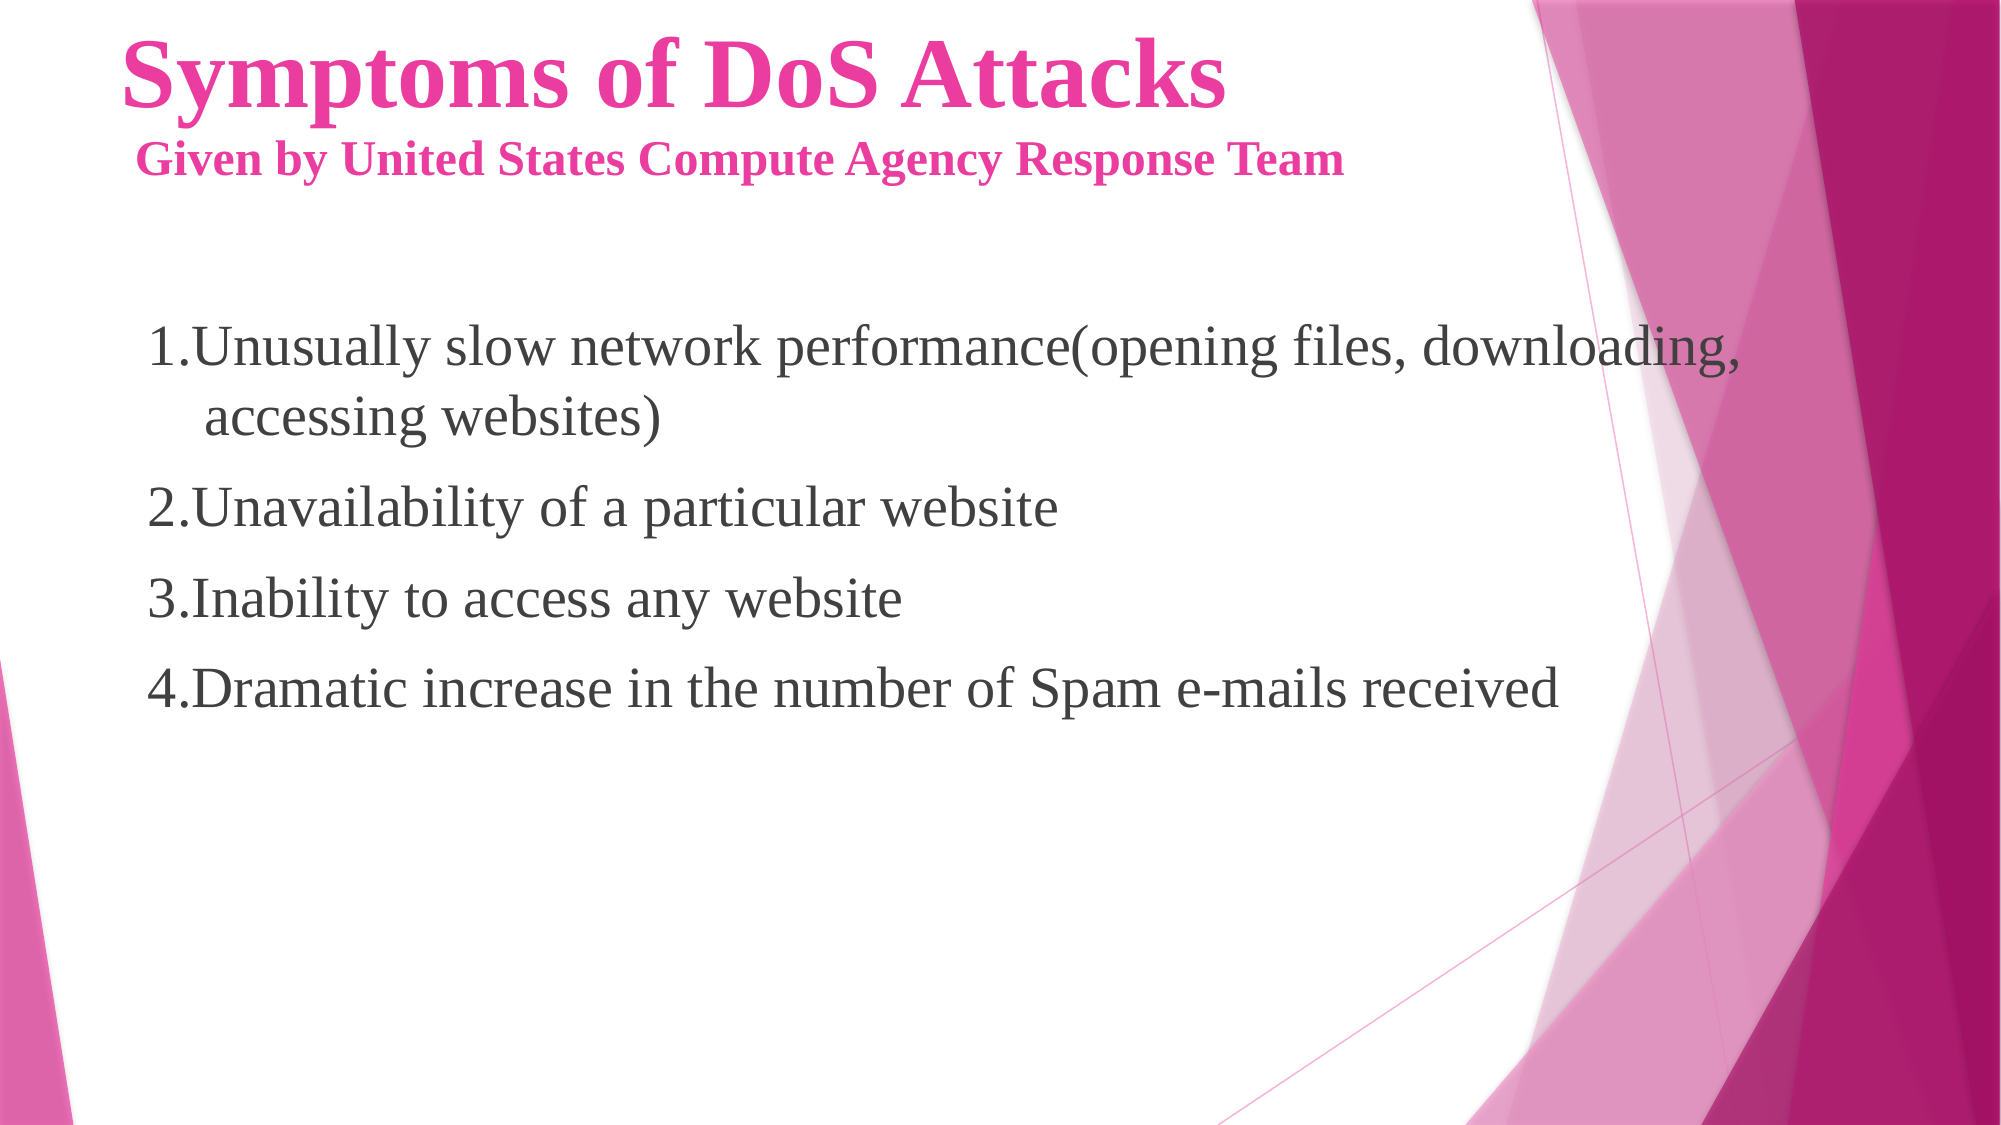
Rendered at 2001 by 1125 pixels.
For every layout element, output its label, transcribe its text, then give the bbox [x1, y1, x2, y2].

title Symptoms of DoS Attacks [105, 0, 1833, 137]
text_box Given by United States Compute Agency Response Team [119, 117, 1847, 202]
list 1.Unusually slow network performance(opening files, downloading, accessing websites) 2.Unavailability of a particular website 3.Inability to access any website 4.Dramatic increase in the number of Spam e-mails received [132, 299, 1792, 1035]
